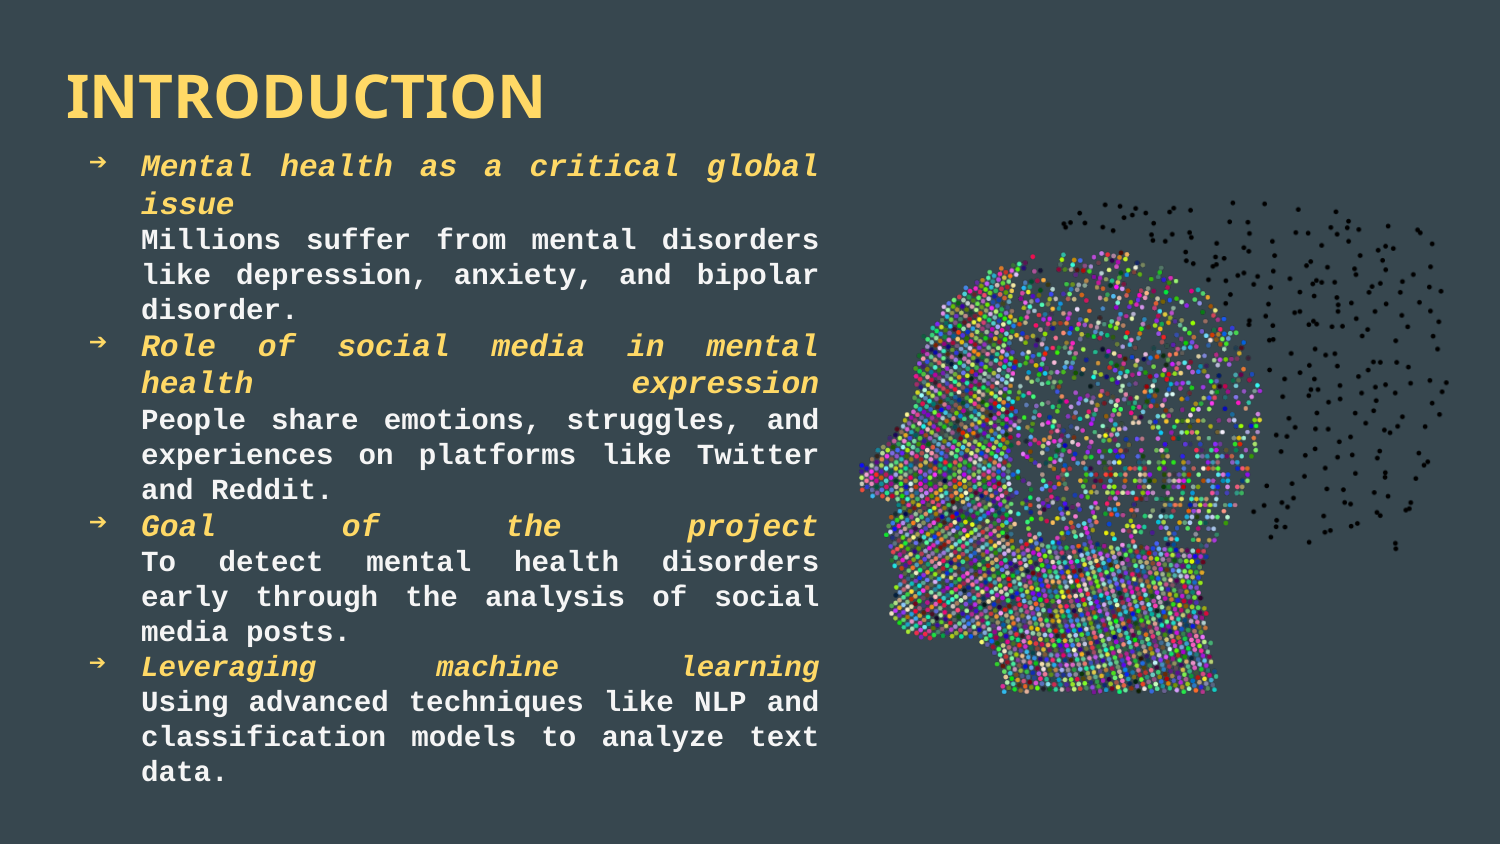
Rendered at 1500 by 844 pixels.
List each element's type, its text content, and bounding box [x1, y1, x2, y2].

list Mental health as a critical global issue Millions suffer from mental disorders like depression, anxiety, and bipolar disorder. Role of social media in mental health expression People share emotions, struggles, and experiences on platforms like Twitter and Reddit. Goal of the project To detect mental health disorders early through the analysis of social media posts. Leveraging machine learning Using advanced techniques like NLP and classification models to analyze text data. [51, 137, 835, 764]
title INTRODUCTION [51, 42, 1449, 137]
picture [845, 139, 1462, 756]
